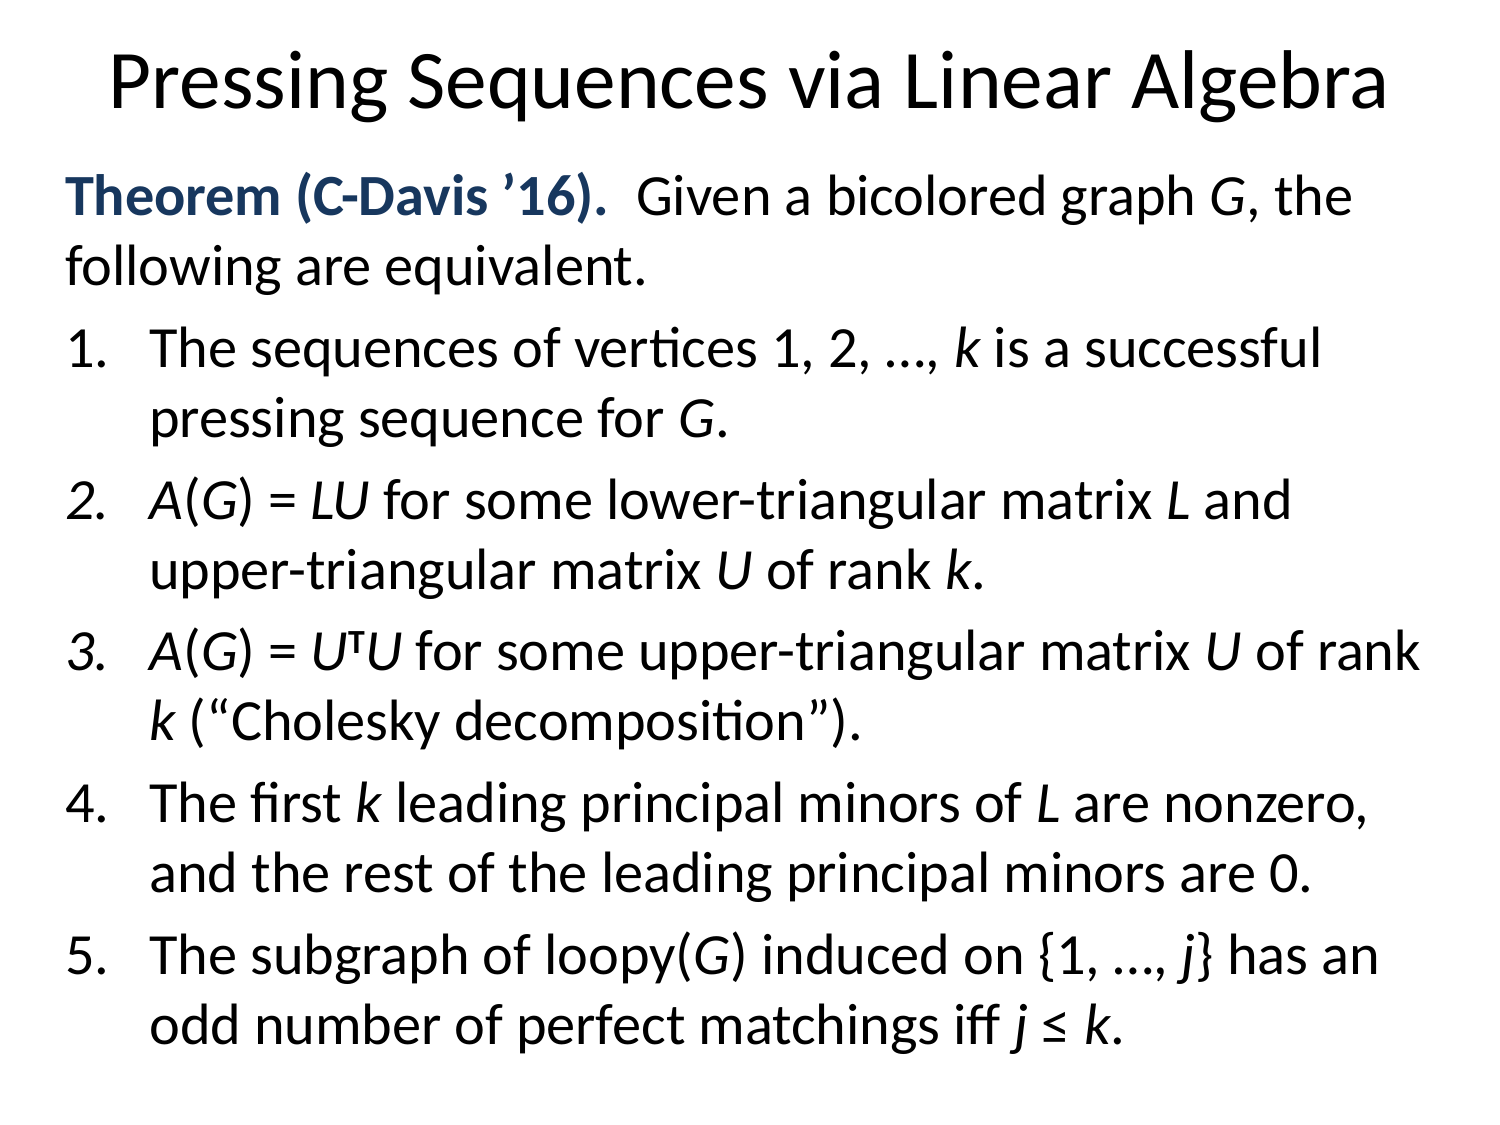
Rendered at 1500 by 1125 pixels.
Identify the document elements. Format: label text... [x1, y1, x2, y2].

list Theorem (C-Davis ’16). Given a bicolored graph G, the following are equivalent. The sequences of vertices 1, 2, …, k is a successful pressing sequence for G. A(G) = LU for some lower-triangular matrix L and upper-triangular matrix U of rank k. A(G) = UTU for some upper-triangular matrix U of rank k (“Cholesky decomposition”). The first k leading principal minors of L are nonzero, and the rest of the leading principal minors are 0. The subgraph of loopy(G) induced on {1, …, j} has an odd number of perfect matchings iff j ≤ k. [50, 149, 1475, 1088]
title Pressing Sequences via Linear Algebra [75, 12, 1425, 138]
